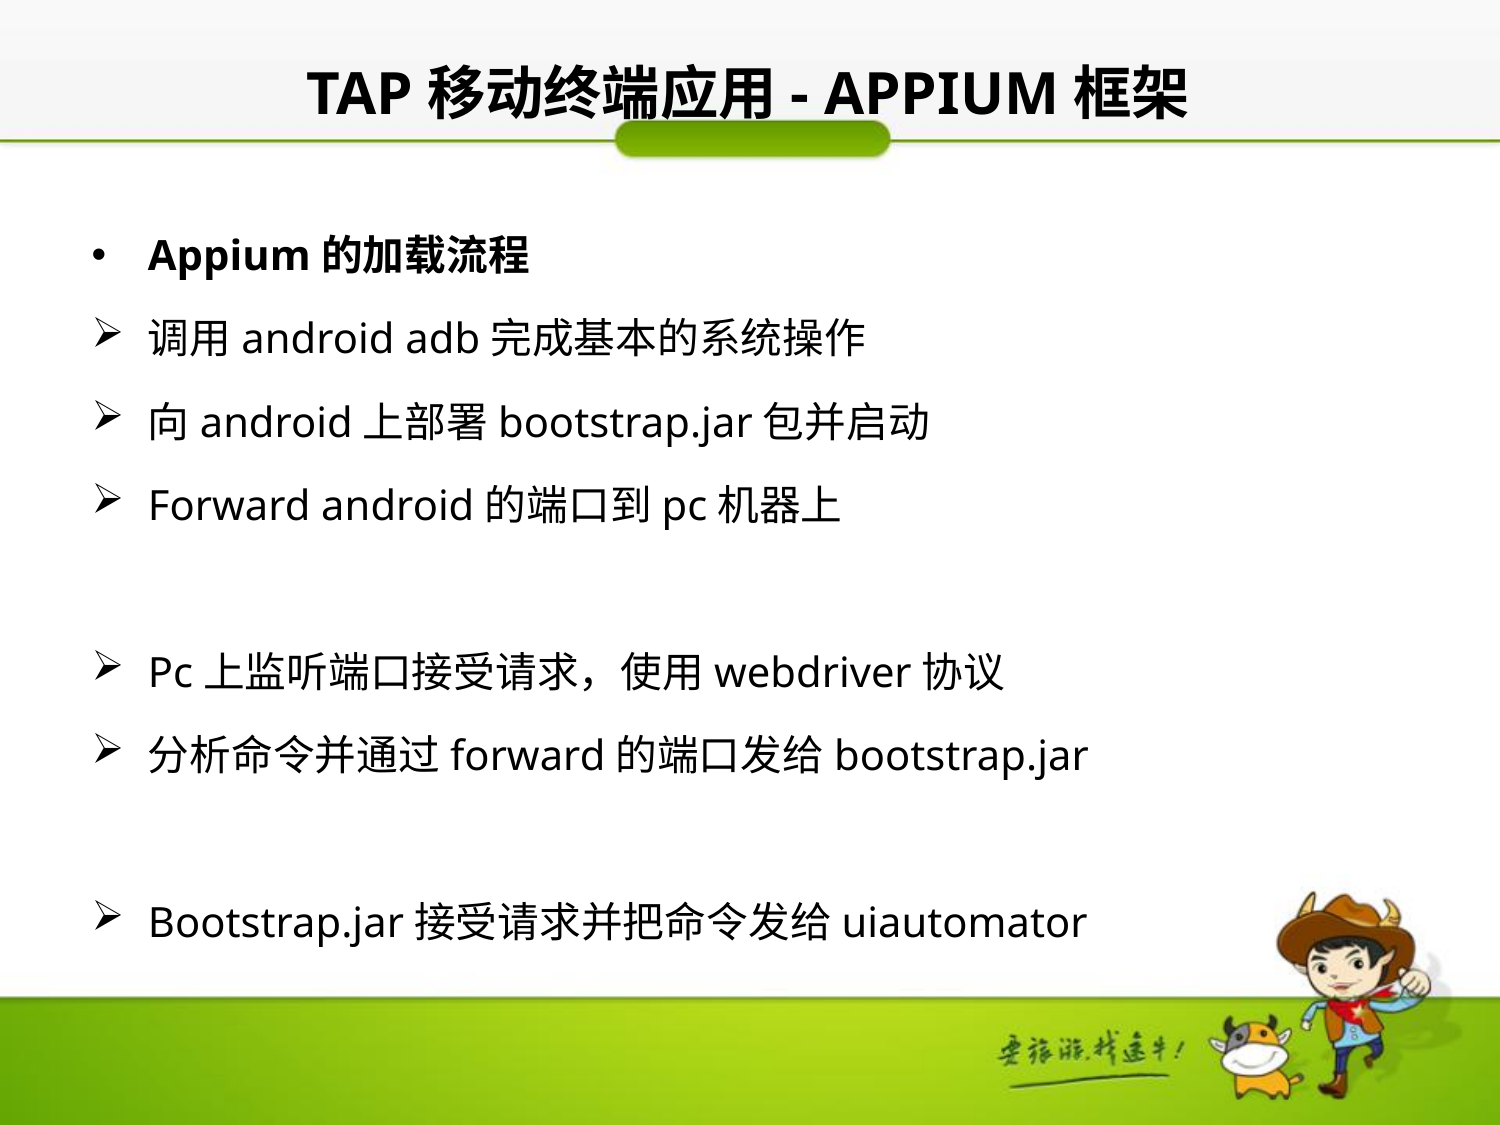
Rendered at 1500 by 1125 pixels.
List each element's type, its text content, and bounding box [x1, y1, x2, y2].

list Appium的加载流程 调用android adb完成基本的系统操作 向android上部署bootstrap.jar包并启动 Forward android的端口到pc机器上 Pc上监听端口接受请求，使用webdriver协议 分析命令并通过forward的端口发给bootstrap.jar Bootstrap.jar接受请求并把命令发给uiautomator [76, 196, 1427, 965]
title TAP移动终端应用- APPIUM框架 [73, 45, 1424, 138]
picture [0, 0, 1500, 1125]
